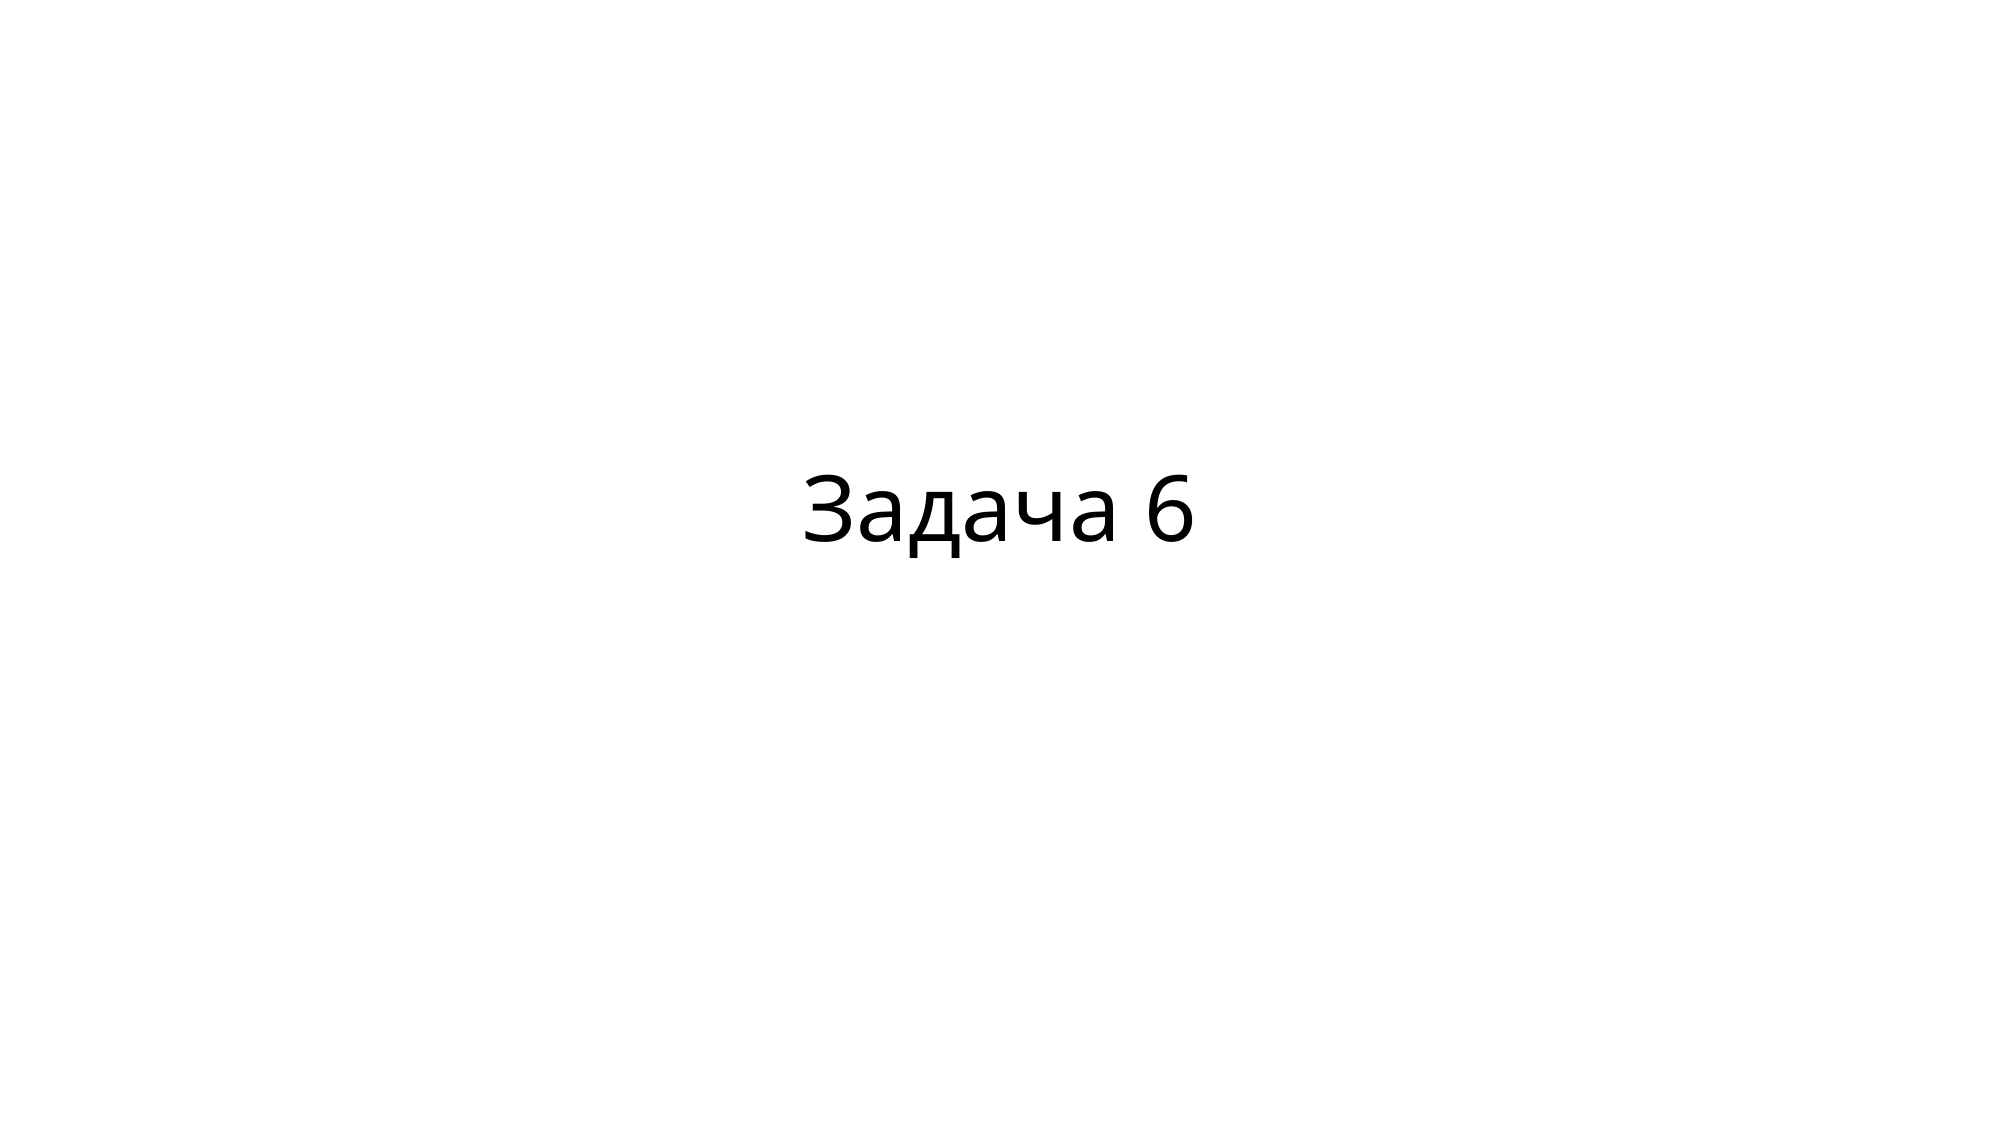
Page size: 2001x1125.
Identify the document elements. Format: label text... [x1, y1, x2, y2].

title Задача 6 [137, 403, 1863, 621]
